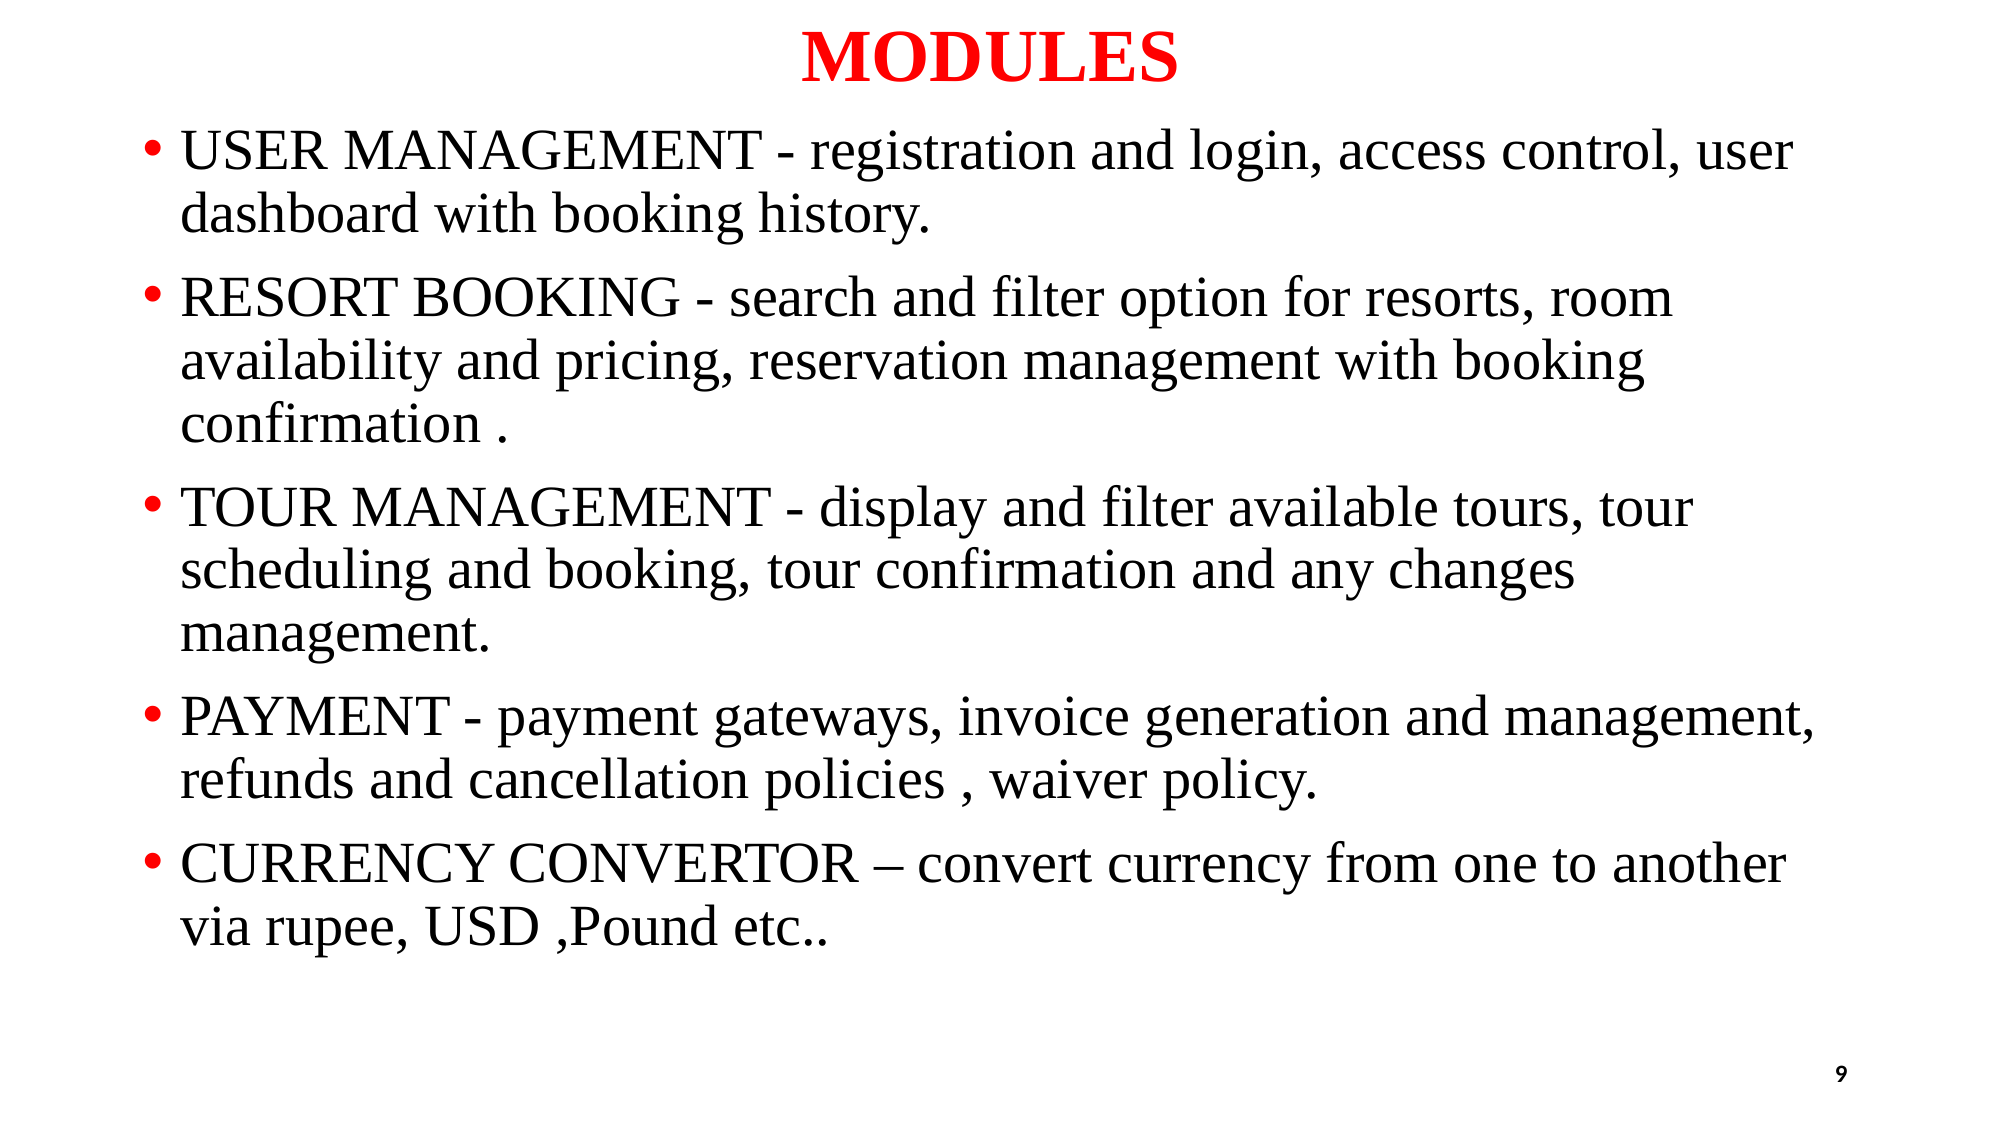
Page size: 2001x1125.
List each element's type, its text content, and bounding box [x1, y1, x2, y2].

title MODULES [0, 3, 2000, 112]
slide_number 9 [1412, 1042, 1863, 1103]
list USER MANAGEMENT - registration and login, access control, user dashboard with booking history. RESORT BOOKING - search and filter option for resorts, room availability and pricing, reservation management with booking confirmation . TOUR MANAGEMENT - display and filter available tours, tour scheduling and booking, tour confirmation and any changes management. PAYMENT - payment gateways, invoice generation and management, refunds and cancellation policies , waiver policy. CURRENCY CONVERTOR – convert currency from one to another via rupee, USD ,Pound etc.. [127, 111, 1863, 1014]
